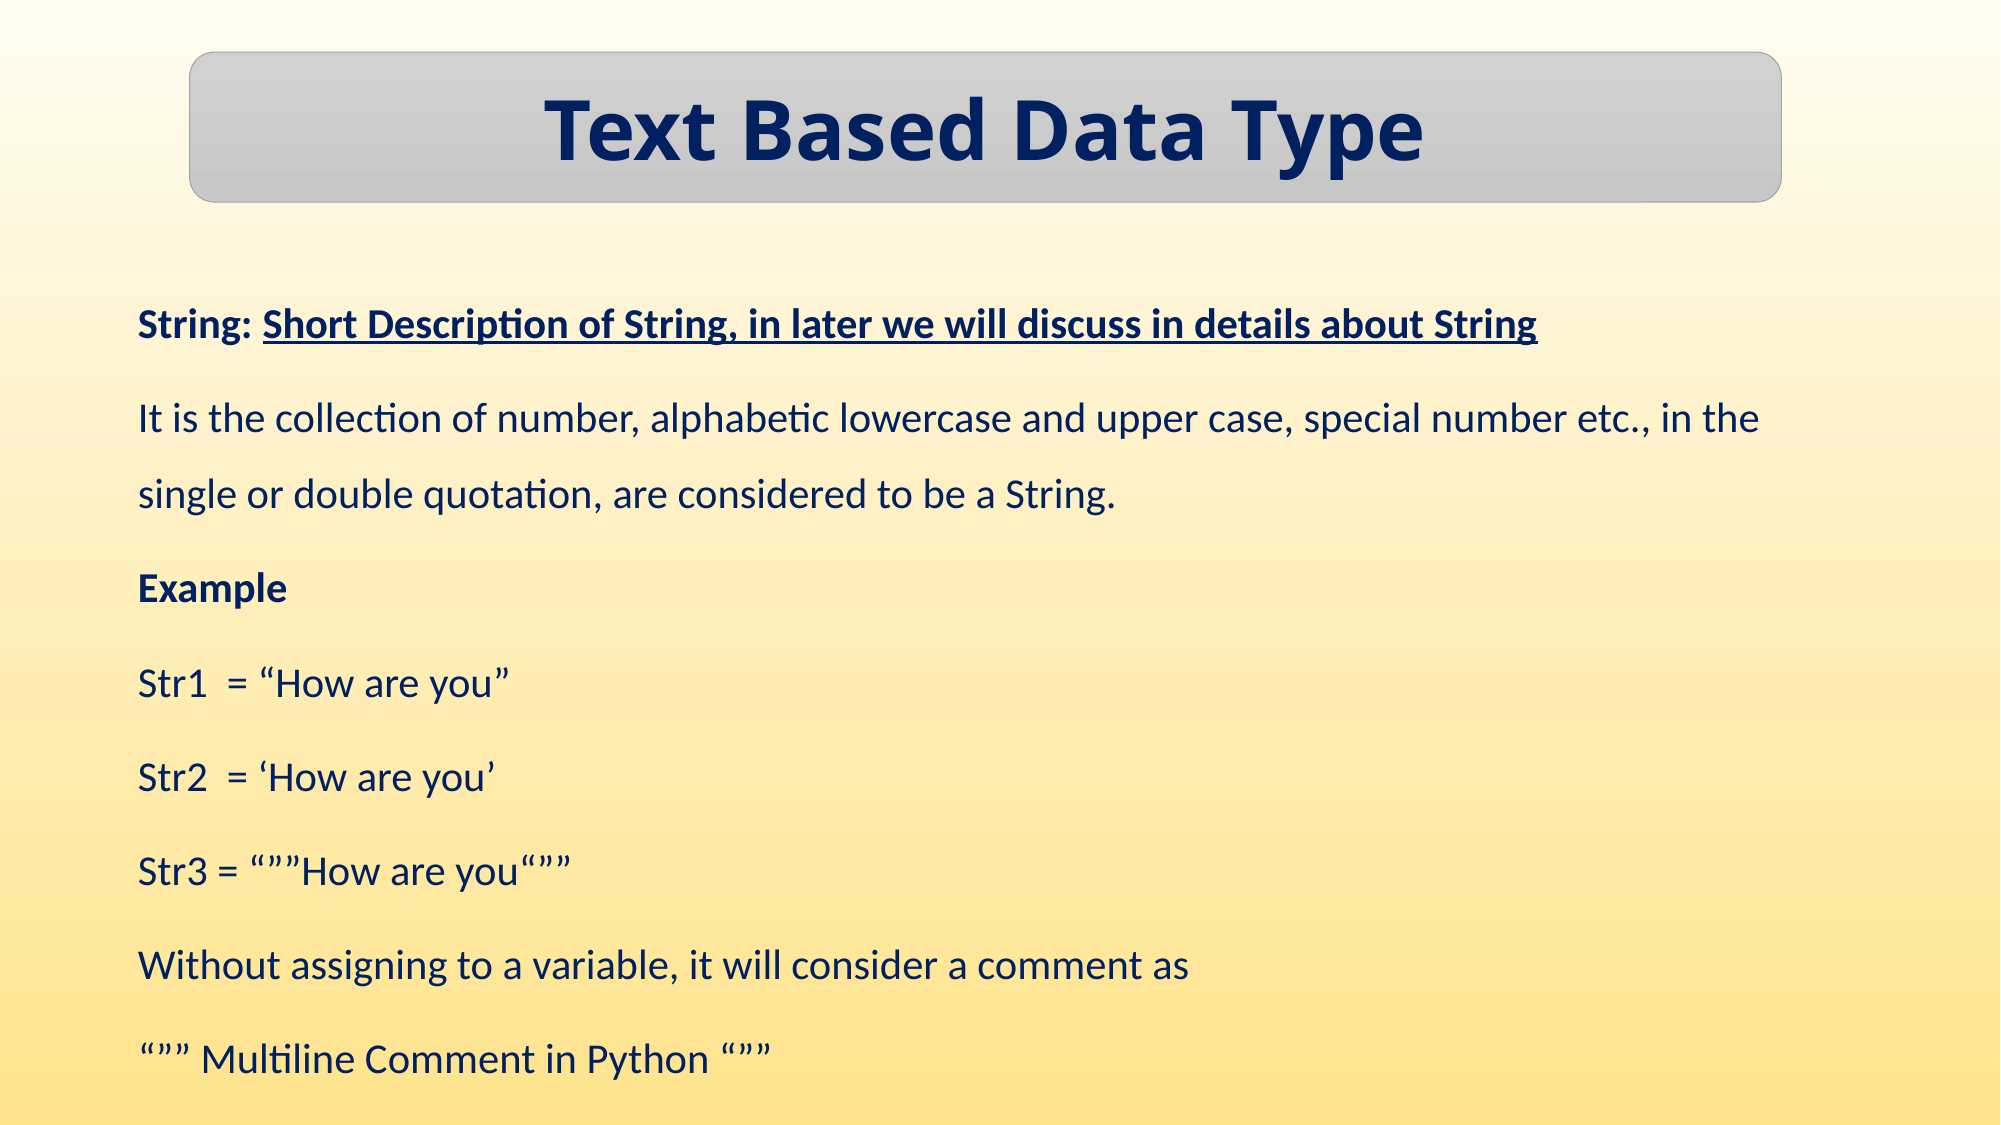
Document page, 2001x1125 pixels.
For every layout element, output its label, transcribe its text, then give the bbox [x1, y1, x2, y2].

text_box Text Based Data Type [189, 51, 1782, 203]
list String: Short Description of String, in later we will discuss in details about String It is the collection of number, alphabetic lowercase and upper case, special number etc., in the single or double quotation, are considered to be a String. Example Str1 = “How are you” Str2 = ‘How are you’ Str3 = “””How are you“”” Without assigning to a variable, it will consider a comment as “”” Multiline Comment in Python “”” [122, 263, 1848, 1090]
